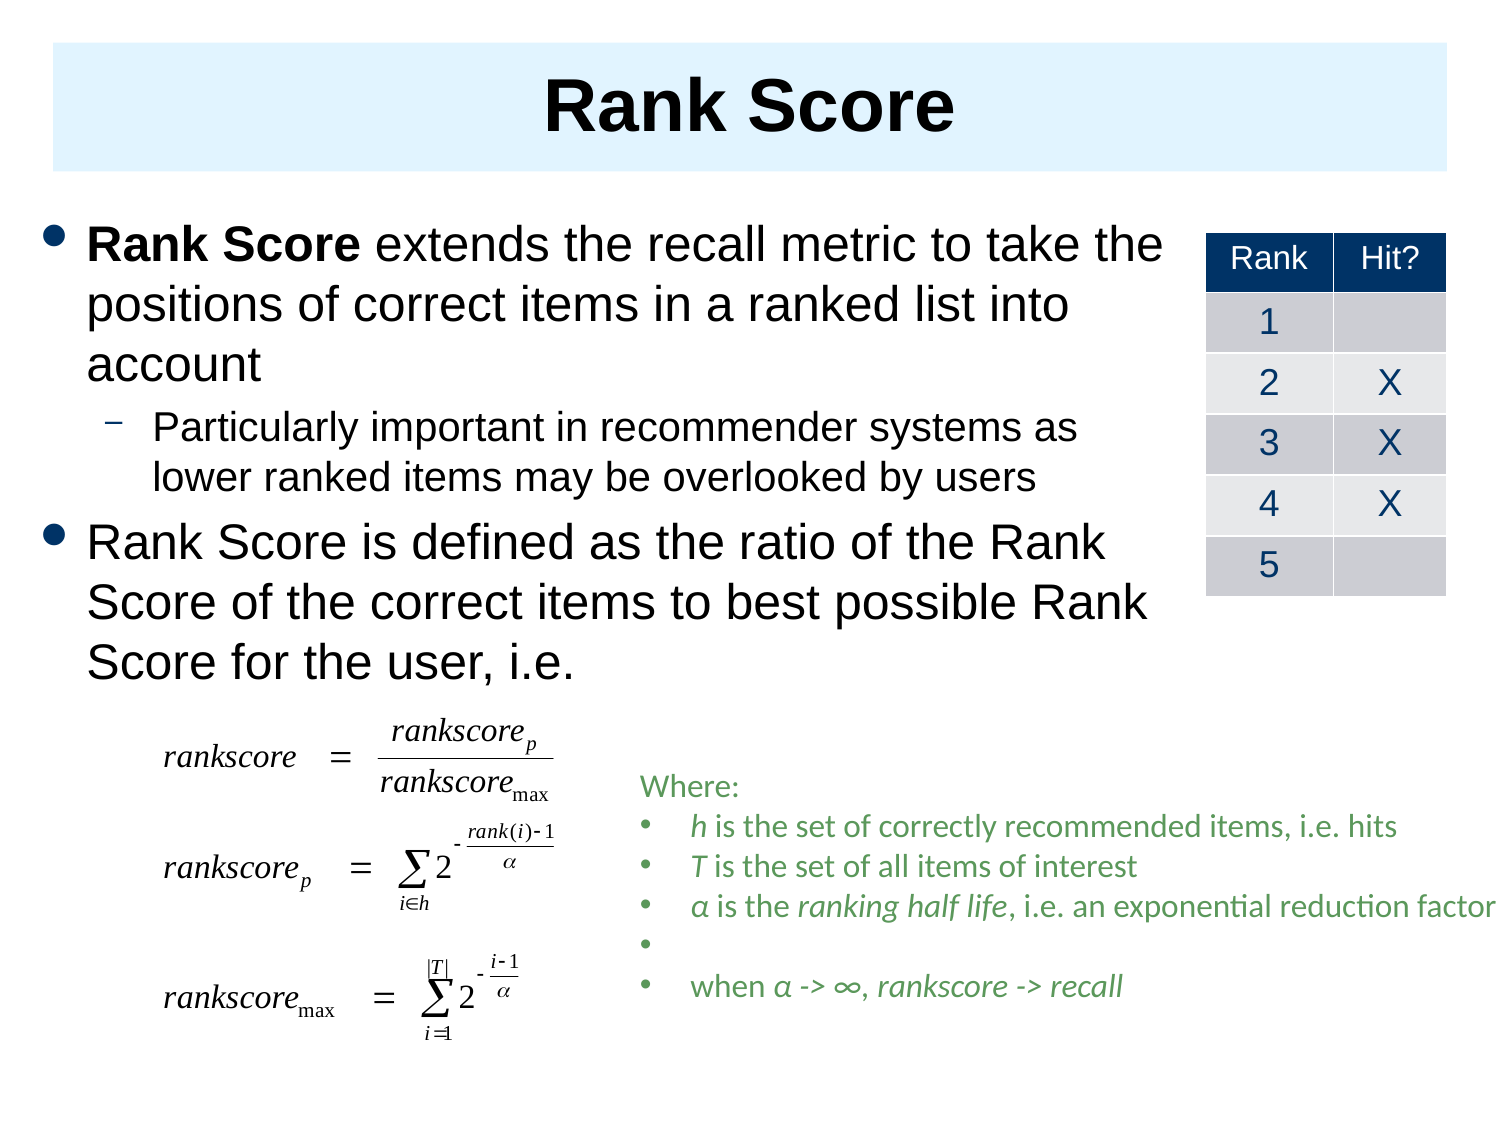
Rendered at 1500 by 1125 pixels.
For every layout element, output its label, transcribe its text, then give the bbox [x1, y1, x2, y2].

table_cell 5 [1206, 537, 1333, 596]
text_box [159, 710, 562, 807]
table_header Hit? [1334, 233, 1446, 292]
table_cell 2 [1206, 354, 1333, 413]
table_cell X [1334, 476, 1446, 535]
table_cell [1334, 293, 1446, 352]
table_cell 1 [1206, 293, 1333, 352]
table_header Rank [1206, 233, 1333, 292]
title Rank Score [53, 42, 1447, 172]
table_cell 3 [1206, 415, 1333, 474]
text_box Where: h is the set of correctly recommended items, i.e. hits T is the set of all items of interest α is the ranking half life, i.e. an exponential reduction factor when α -> ∞, rankscore -> recall [625, 757, 1500, 1012]
table_cell 4 [1206, 476, 1333, 535]
table_cell [1334, 537, 1446, 596]
table_cell X [1334, 354, 1446, 413]
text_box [159, 816, 563, 918]
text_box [159, 946, 527, 1048]
table_cell X [1334, 415, 1446, 474]
list Rank Score extends the recall metric to take the positions of correct items in a ranked list into account Particularly important in recommender systems as lower ranked items may be overlooked by users Rank Score is defined as the ratio of the Rank Score of the correct items to best possible Rank Score for the user, i.e. [25, 203, 1188, 946]
